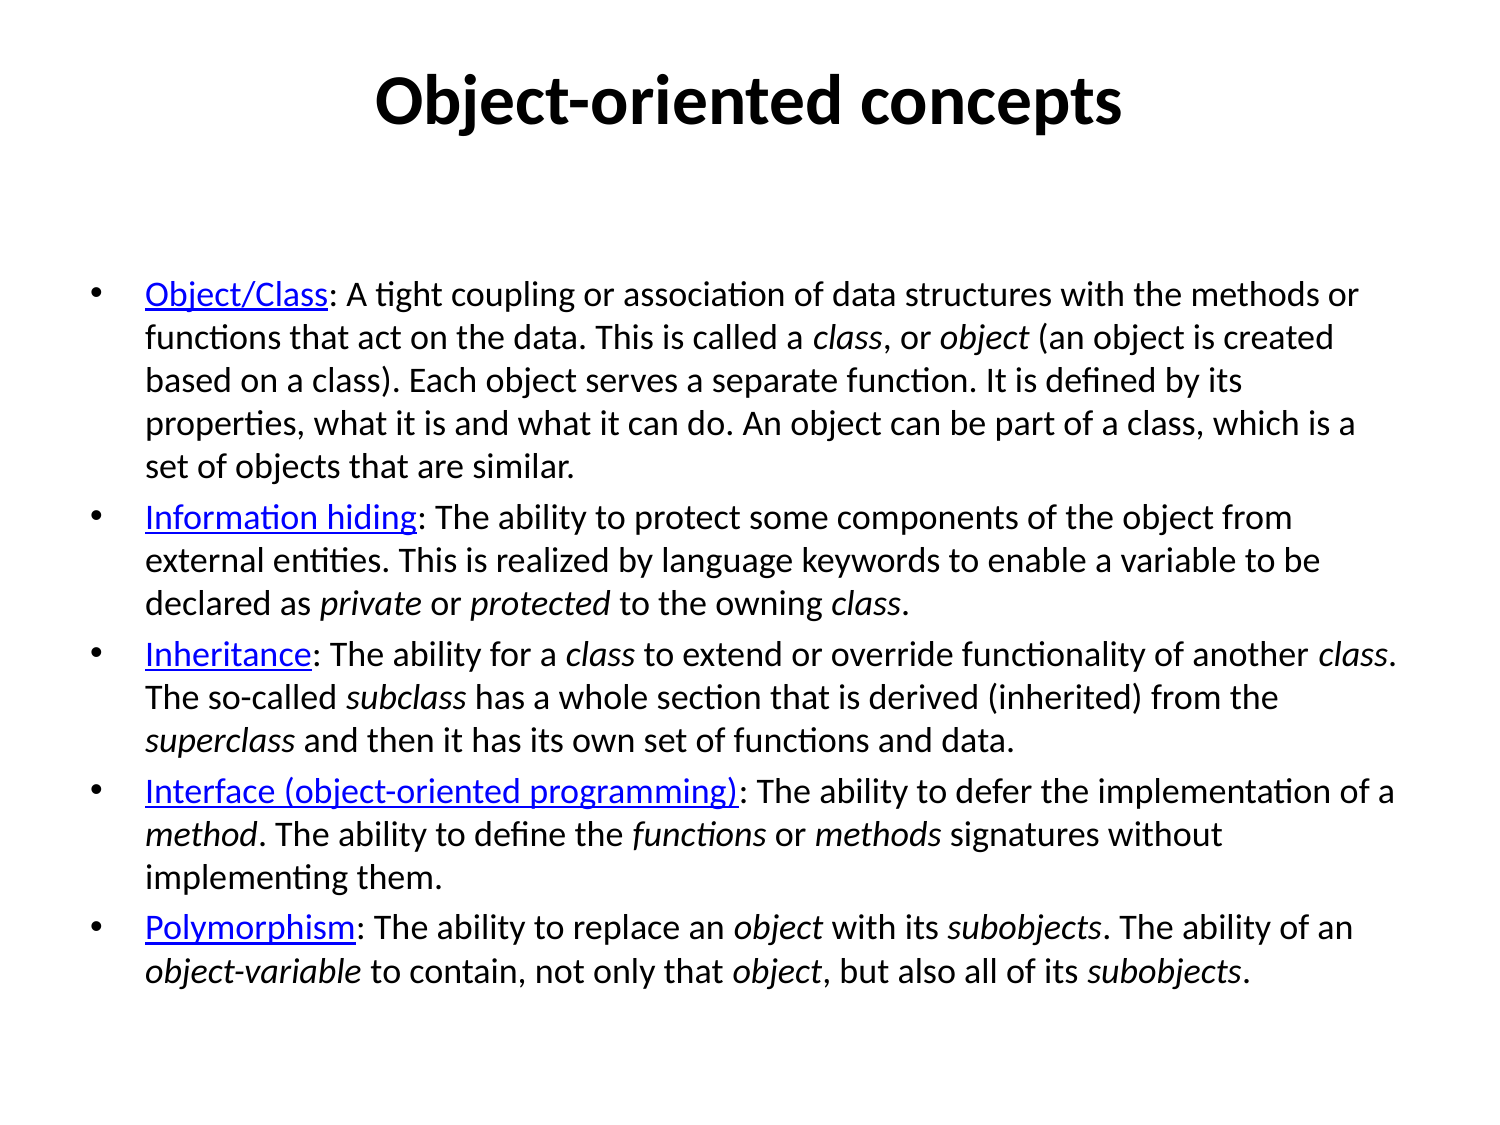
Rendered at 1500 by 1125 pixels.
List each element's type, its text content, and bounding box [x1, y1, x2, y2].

title Object-oriented concepts [75, 45, 1425, 233]
list Object/Class: A tight coupling or association of data structures with the methods or functions that act on the data. This is called a class, or object (an object is created based on a class). Each object serves a separate function. It is defined by its properties, what it is and what it can do. An object can be part of a class, which is a set of objects that are similar. Information hiding: The ability to protect some components of the object from external entities. This is realized by language keywords to enable a variable to be declared as private or protected to the owning class. Inheritance: The ability for a class to extend or override functionality of another class. The so-called subclass has a whole section that is derived (inherited) from the superclass and then it has its own set of functions and data. Interface (object-oriented programming): The ability to defer the implementation of a method. The ability to define the functions or methods signatures without implementing them. Polymorphism: The ability to replace an object with its subobjects. The ability of an object-variable to contain, not only that object, but also all of its subobjects. [75, 262, 1425, 1005]
